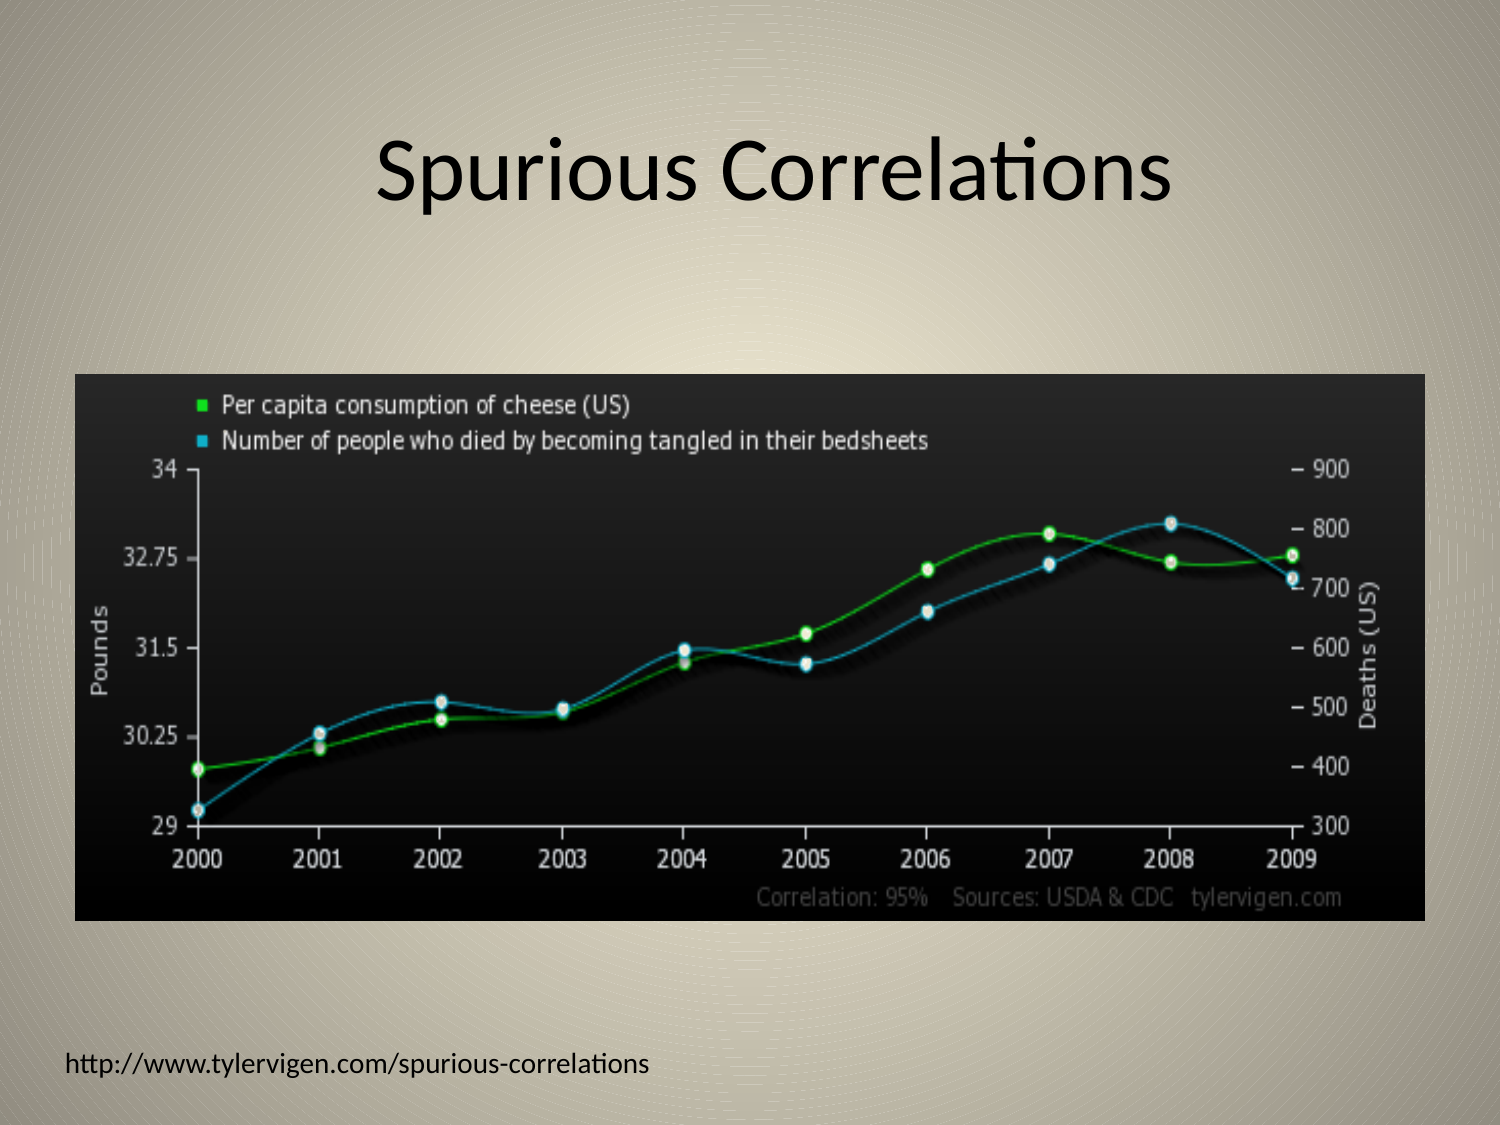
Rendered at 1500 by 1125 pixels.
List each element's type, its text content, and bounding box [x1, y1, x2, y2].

text_box Spurious Correlations [99, 70, 1450, 258]
text_box http://www.tylervigen.com/spurious-correlations [49, 1037, 800, 1088]
picture [74, 374, 1426, 922]
